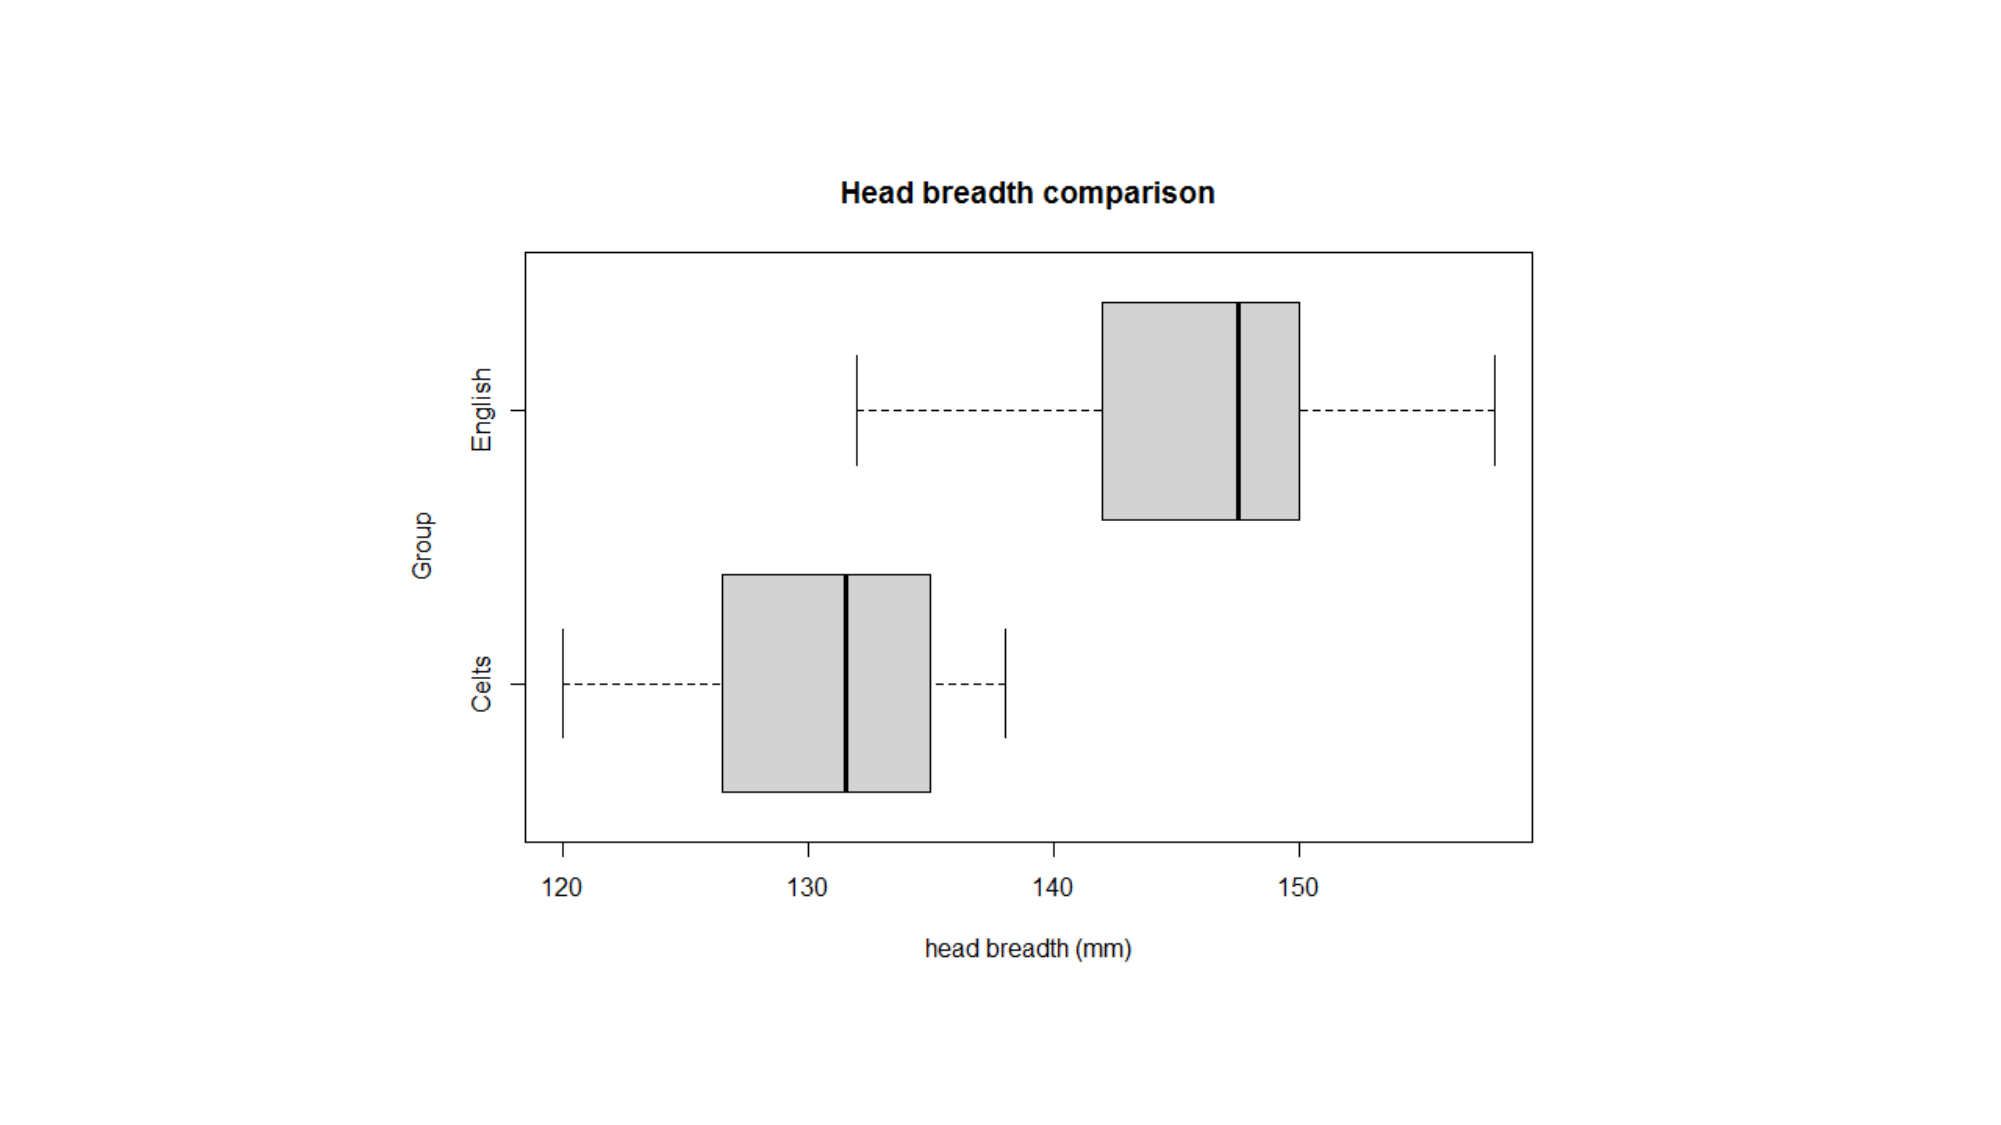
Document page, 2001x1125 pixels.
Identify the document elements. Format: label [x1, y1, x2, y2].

picture [403, 130, 1596, 995]
